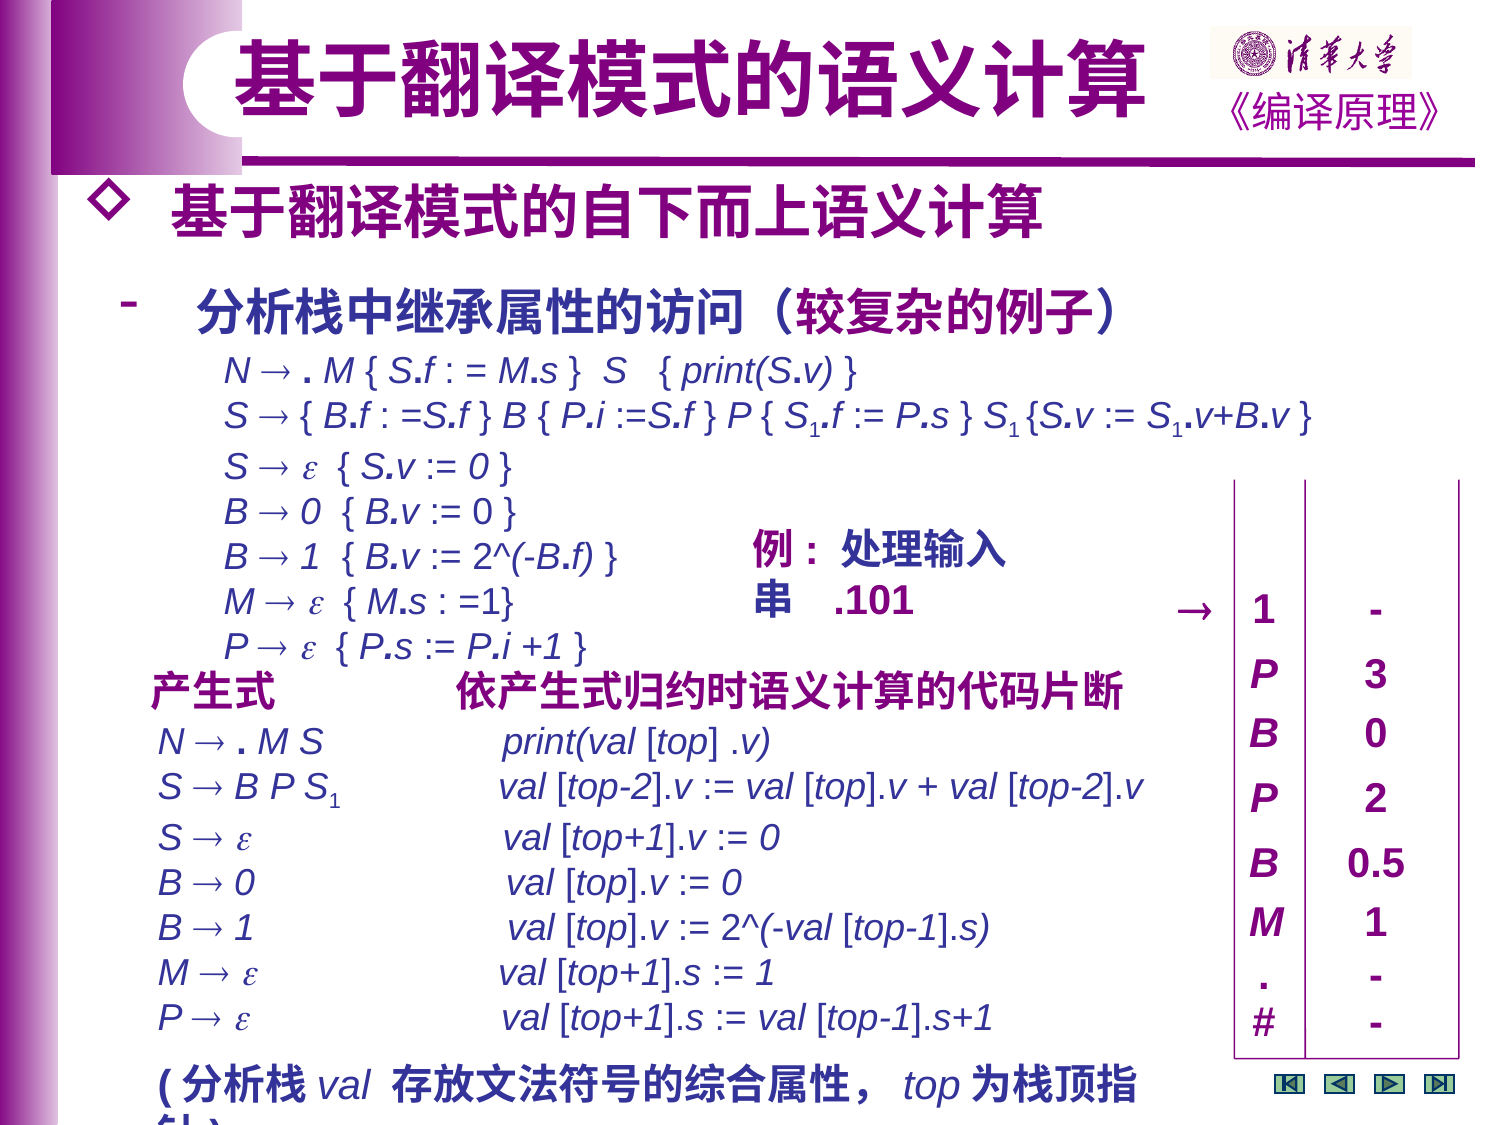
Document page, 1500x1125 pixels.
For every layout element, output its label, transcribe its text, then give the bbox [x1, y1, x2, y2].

text_box N  . M { S.f : = M.s } S { print(S.v) } S  { B.f : =S.f } B { P.i :=S.f } P { S1.f := P.s } S1 {S.v := S1.v+B.v } S   { S.v := 0 } B  0 { B.v := 0 } B  1 { B.v := 2^(-B.f) } M   { M.s : =1} P   { P.s := P.i +1 } [208, 338, 1459, 675]
text_box 产生式 依产生式归约时语义计算的代码片断 [135, 657, 1199, 722]
text_box [1424, 1074, 1455, 1093]
text_box [1274, 1074, 1305, 1093]
text_box 基于翻译模式的自下而上语义计算 分析栈中继承属性的访问（较复杂的例子） [64, 159, 1414, 350]
picture [1210, 26, 1412, 79]
text_box [1374, 1074, 1405, 1093]
text_box [1324, 1074, 1355, 1093]
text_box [1234, 479, 1460, 1059]
text_box N  . M S print(val [top] .v) S  B P S1 val [top-2].v := val [top].v + val [top-2].v S   val [top+1].v := 0 B  0 val [top].v := 0 B  1 val [top].v := 2^(-val [top-1].s) M   val [top+1].s := 1 P   val [top+1].s := val [top-1].s+1 (分析栈val 存放文法符号的综合属性，top为栈顶指针) [142, 709, 1199, 1125]
text_box 基于翻译模式的语义计算 [218, 31, 1187, 136]
text_box 例: 处理输入串 .101 [738, 515, 1176, 631]
text_box  [1163, 574, 1223, 639]
